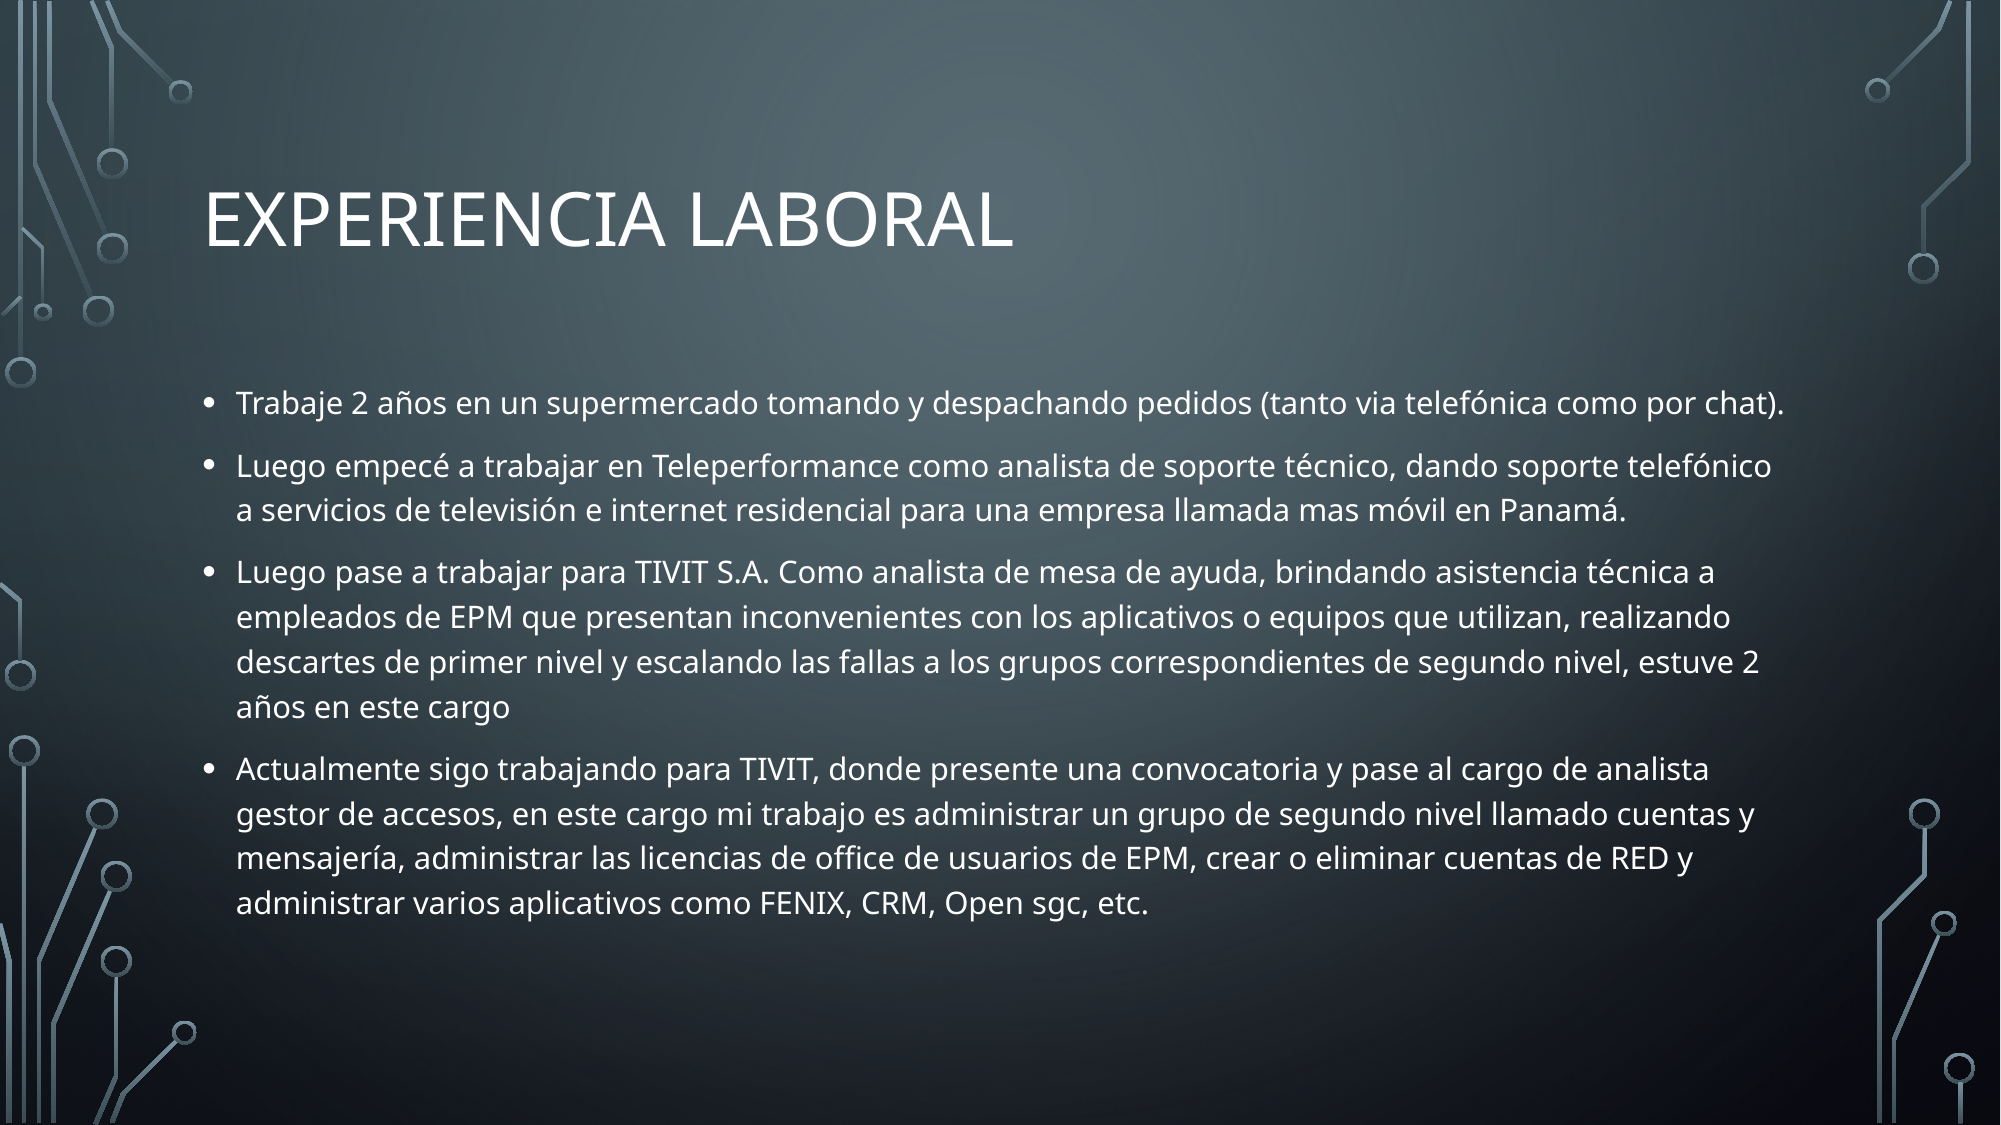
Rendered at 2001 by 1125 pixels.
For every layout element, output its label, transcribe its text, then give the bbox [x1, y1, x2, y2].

list Trabaje 2 años en un supermercado tomando y despachando pedidos (tanto via telefónica como por chat). Luego empecé a trabajar en Teleperformance como analista de soporte técnico, dando soporte telefónico a servicios de televisión e internet residencial para una empresa llamada mas móvil en Panamá. Luego pase a trabajar para TIVIT S.A. Como analista de mesa de ayuda, brindando asistencia técnica a empleados de EPM que presentan inconvenientes con los aplicativos o equipos que utilizan, realizando descartes de primer nivel y escalando las fallas a los grupos correspondientes de segundo nivel, estuve 2 años en este cargo Actualmente sigo trabajando para TIVIT, donde presente una convocatoria y pase al cargo de analista gestor de accesos, en este cargo mi trabajo es administrar un grupo de segundo nivel llamado cuentas y mensajería, administrar las licencias de office de usuarios de EPM, crear o eliminar cuentas de RED y administrar varios aplicativos como FENIX, CRM, Open sgc, etc. [187, 369, 1813, 950]
title Experiencia laboral [187, 101, 1813, 344]
